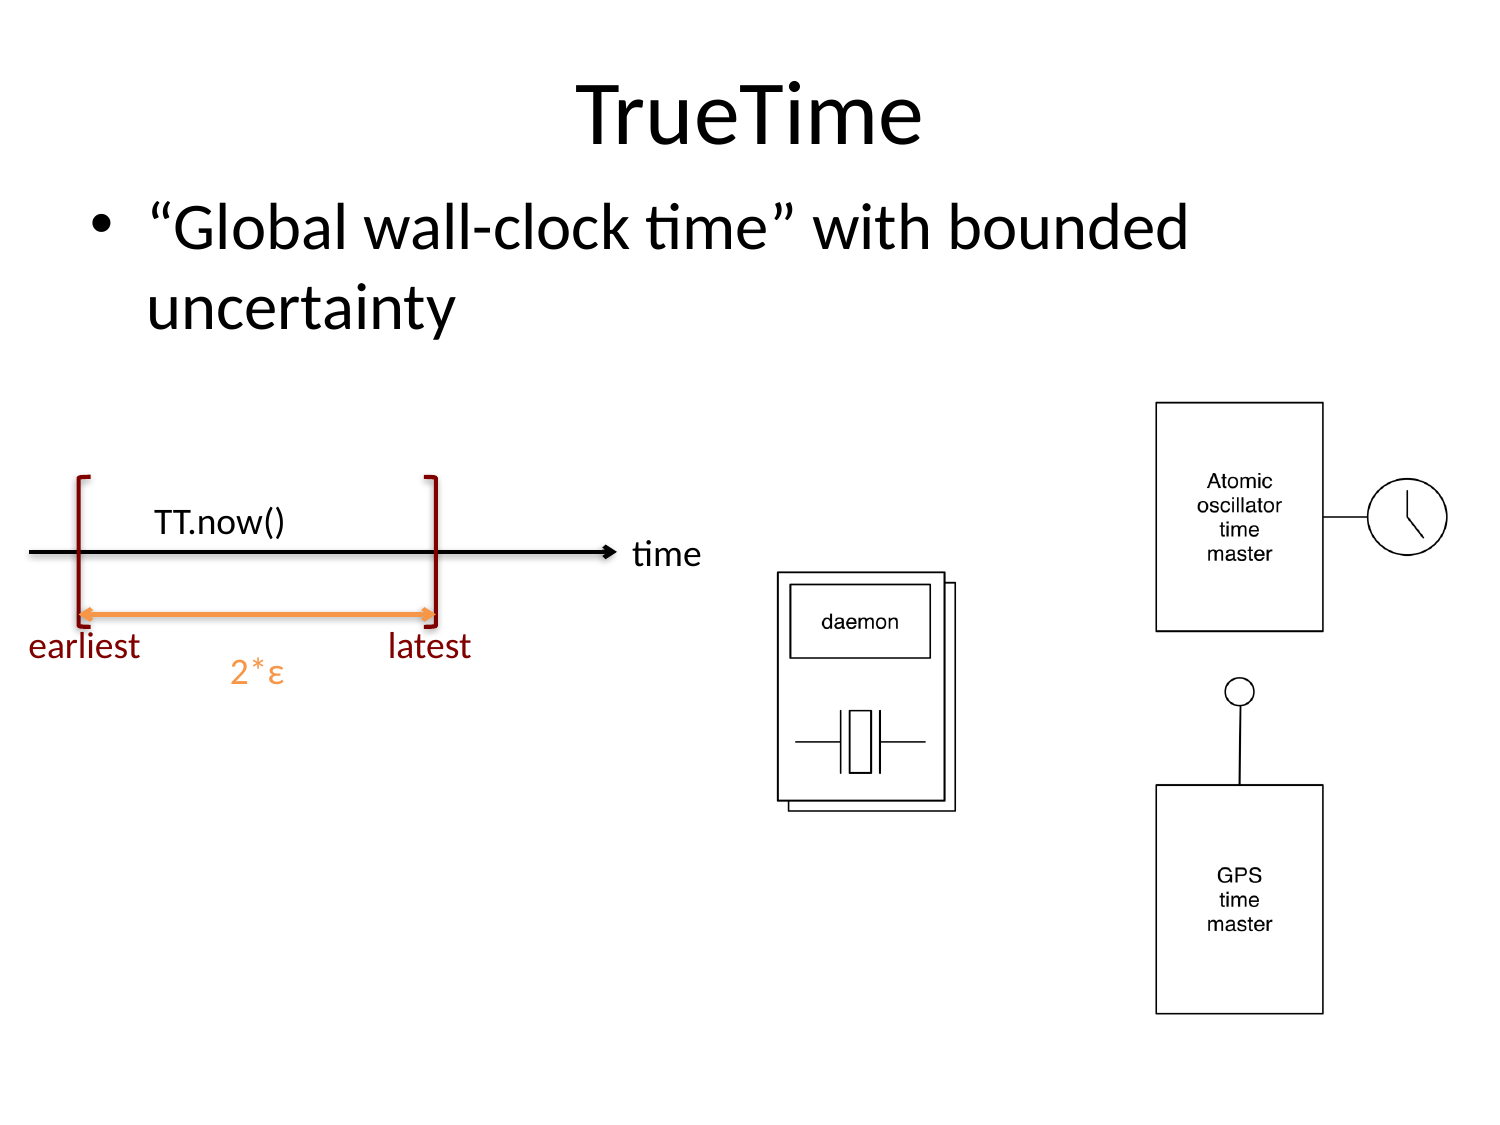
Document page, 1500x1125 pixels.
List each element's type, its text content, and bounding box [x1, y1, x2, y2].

text_box earliest [13, 613, 156, 673]
text_box “Global wall-clock time” with bounded uncertainty [75, 174, 1450, 513]
text_box TT.now() [139, 489, 301, 550]
text_box [76, 474, 91, 551]
text_box 2*ε [215, 639, 300, 700]
text_box [423, 474, 438, 551]
text_box latest [373, 613, 487, 673]
text_box [76, 561, 91, 612]
text_box time [617, 521, 717, 582]
text_box TrueTime [74, 45, 1425, 233]
text_box [423, 561, 438, 613]
picture [774, 399, 1451, 1017]
